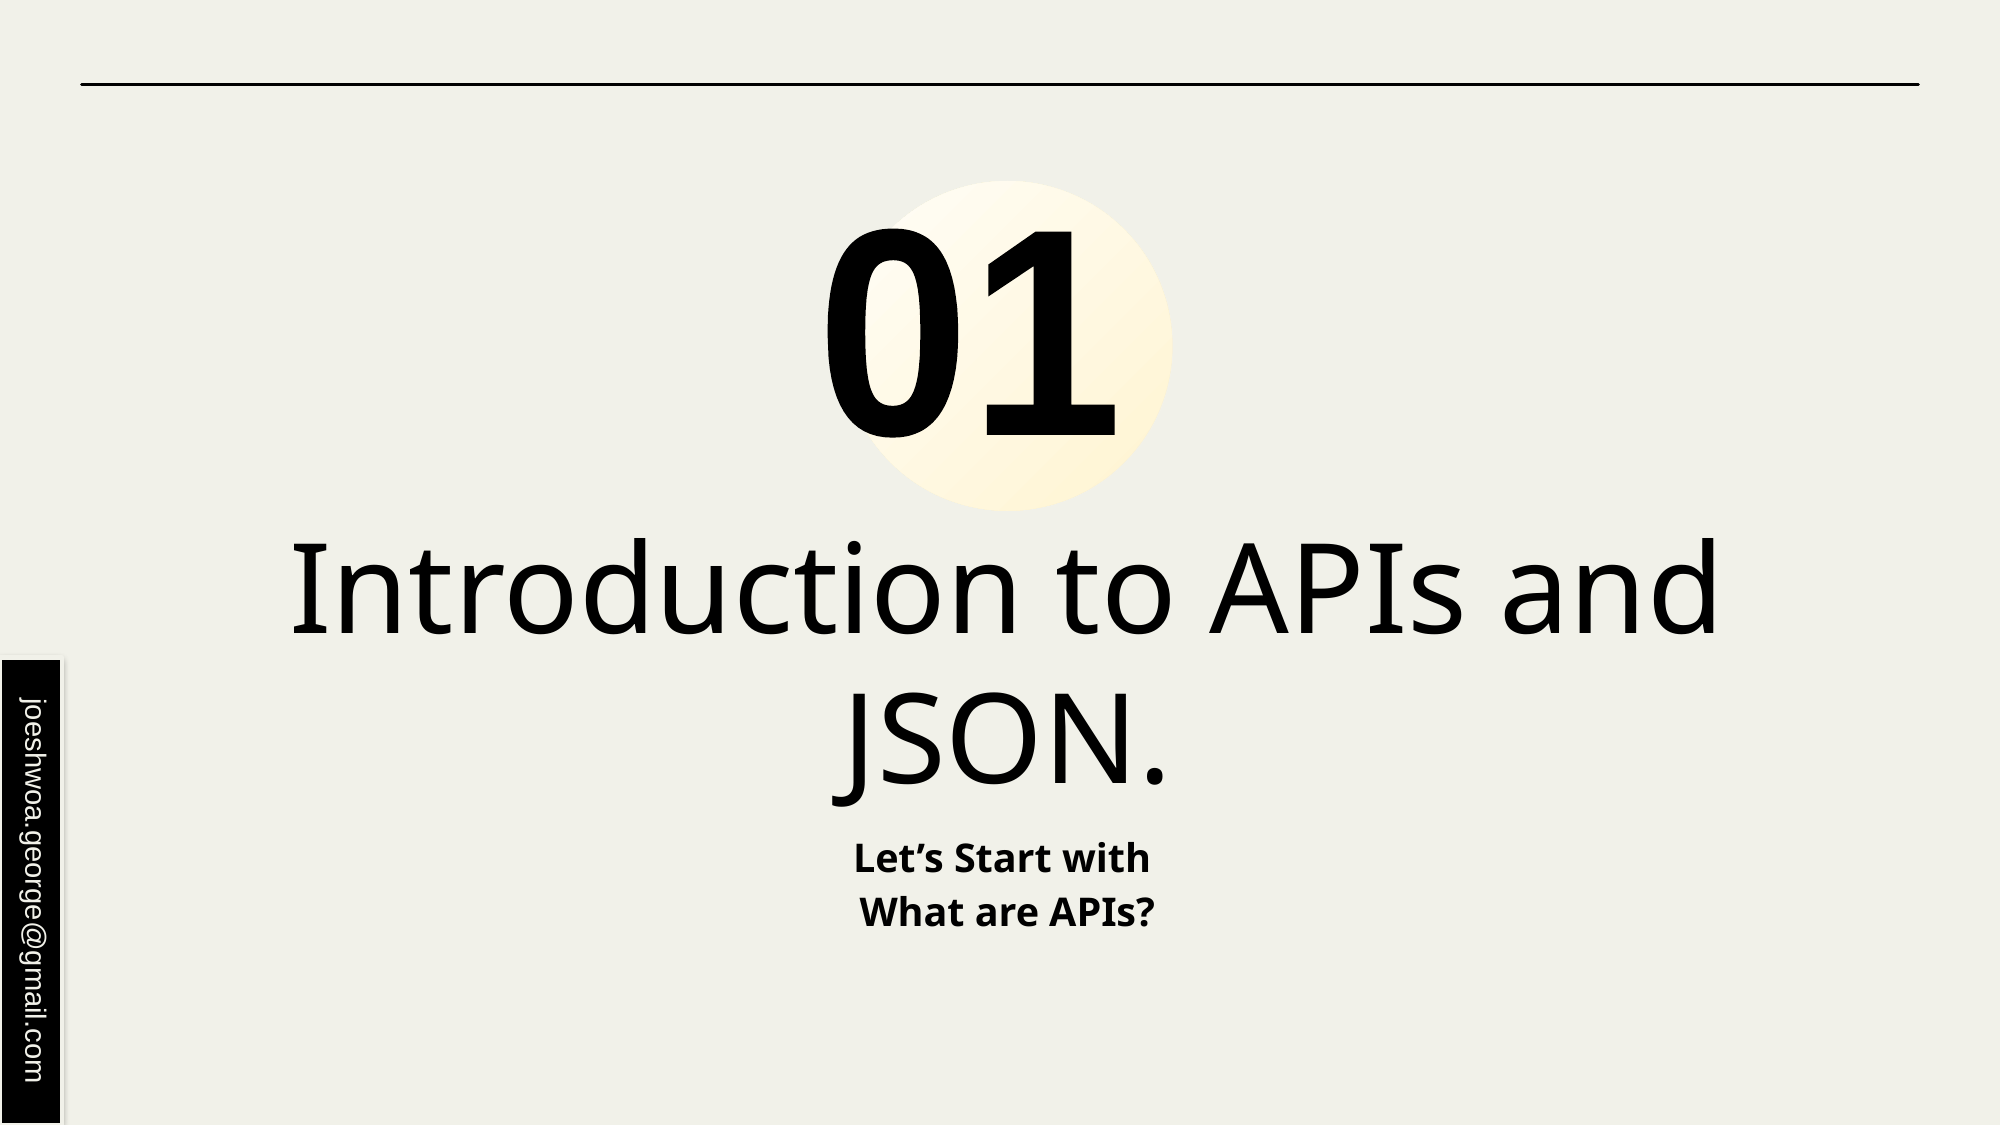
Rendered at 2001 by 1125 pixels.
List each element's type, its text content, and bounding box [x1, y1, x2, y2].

text_box [842, 181, 1173, 511]
text_box joeshwoa.george@gmail.com [0, 655, 64, 1125]
list Let’s Start with What are APIs? [96, 805, 1919, 931]
title Introduction to APIs and JSON. [96, 553, 1919, 763]
